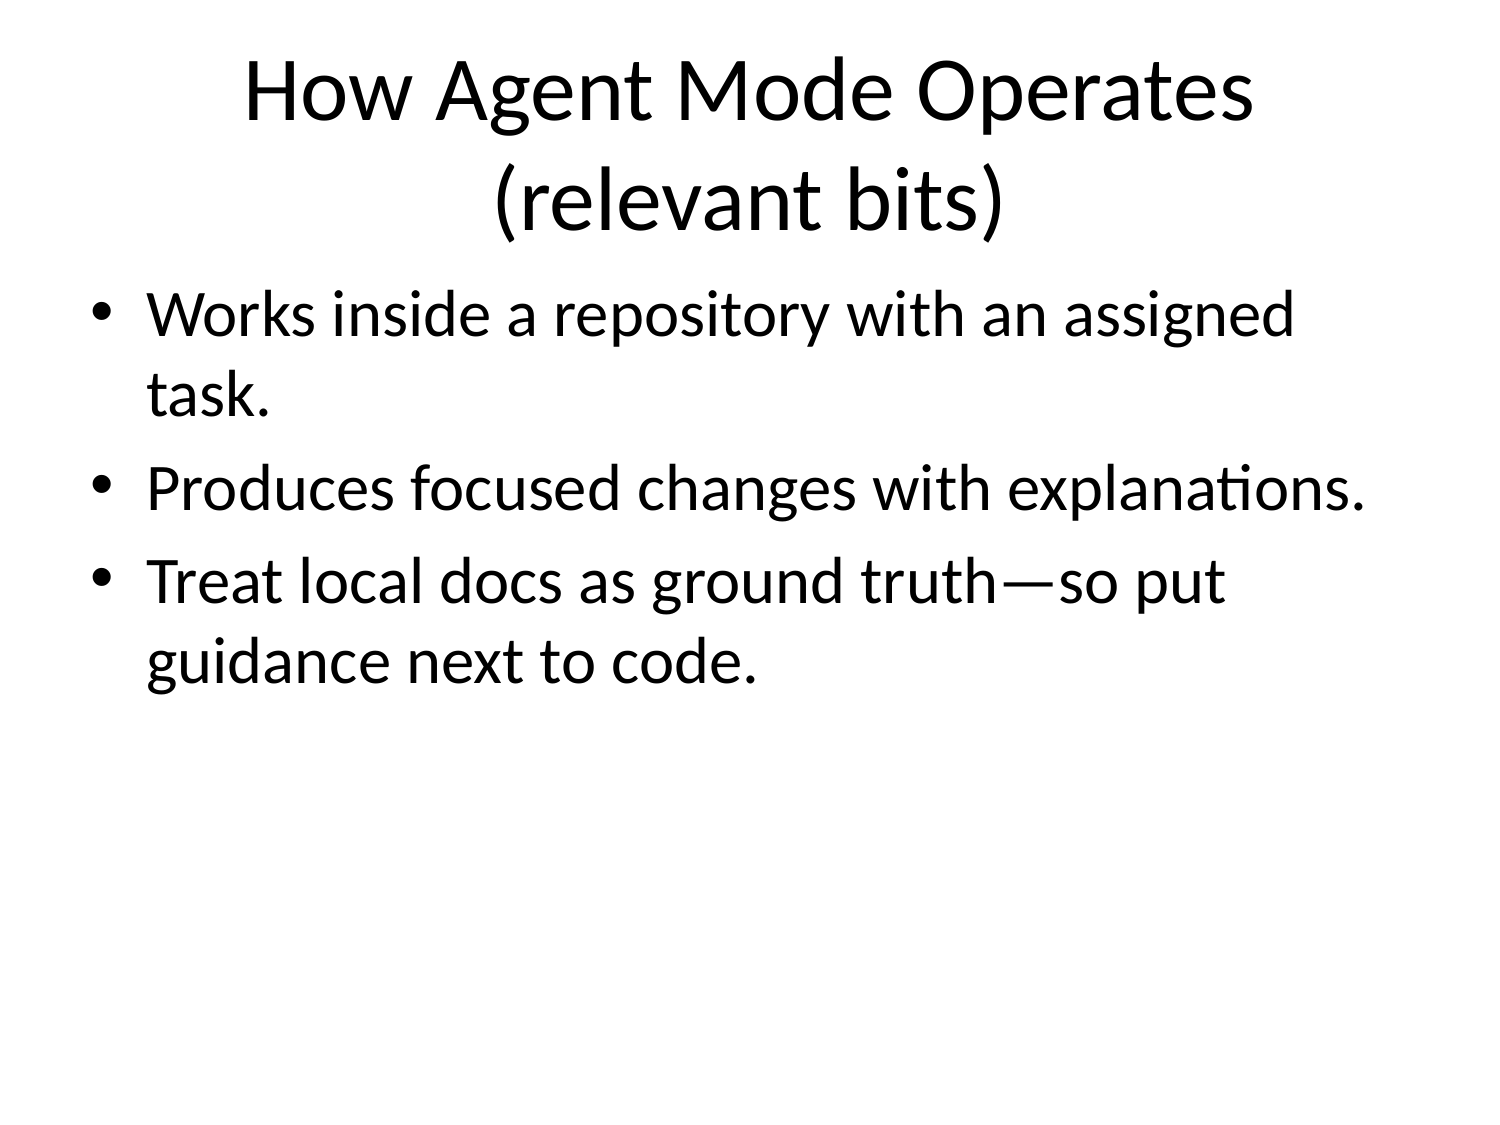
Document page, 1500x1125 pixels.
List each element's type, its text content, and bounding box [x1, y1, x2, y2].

title How Agent Mode Operates (relevant bits) [75, 45, 1425, 233]
list Works inside a repository with an assigned task. Produces focused changes with explanations. Treat local docs as ground truth—so put guidance next to code. [75, 262, 1425, 1005]
